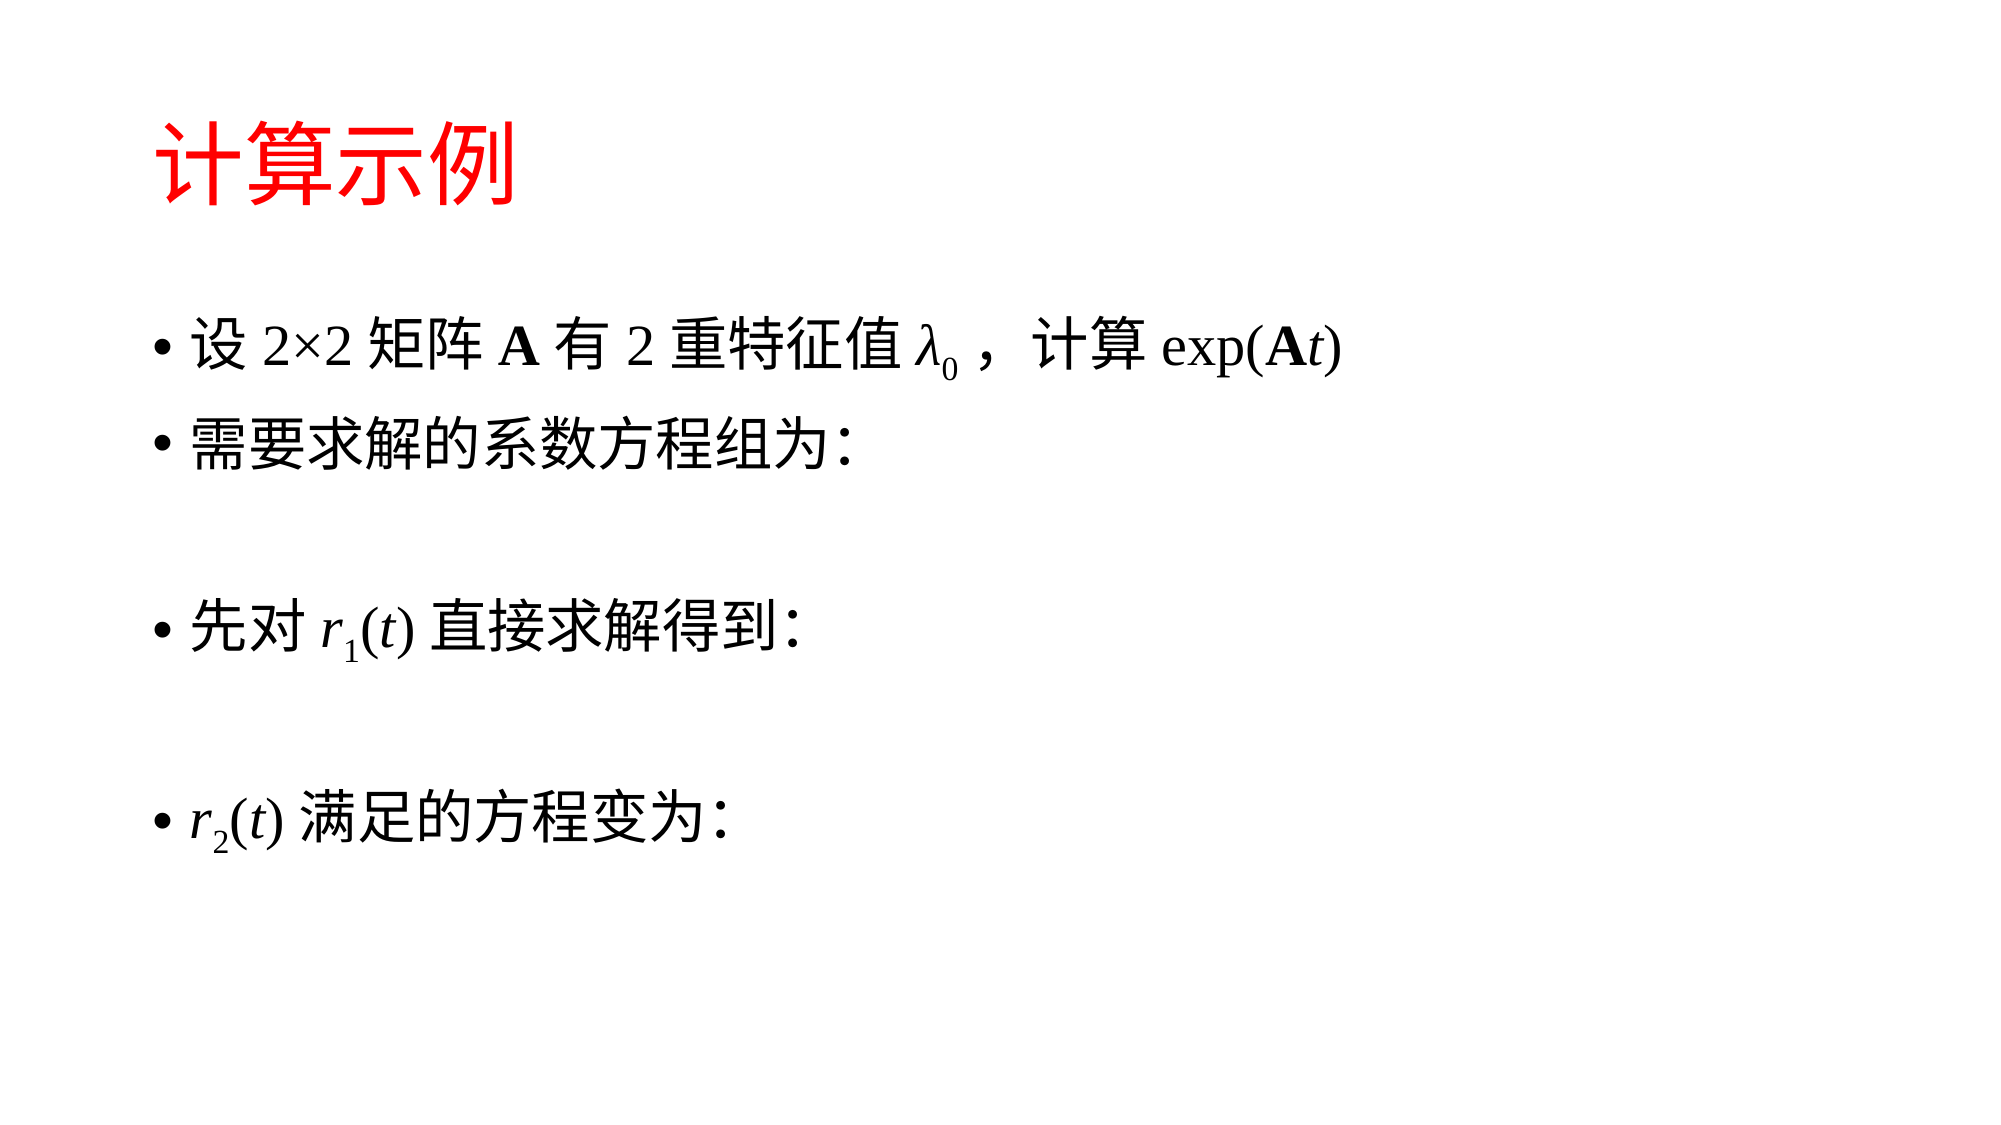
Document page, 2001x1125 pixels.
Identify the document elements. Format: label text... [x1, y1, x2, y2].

title 计算示例 [137, 59, 1863, 278]
